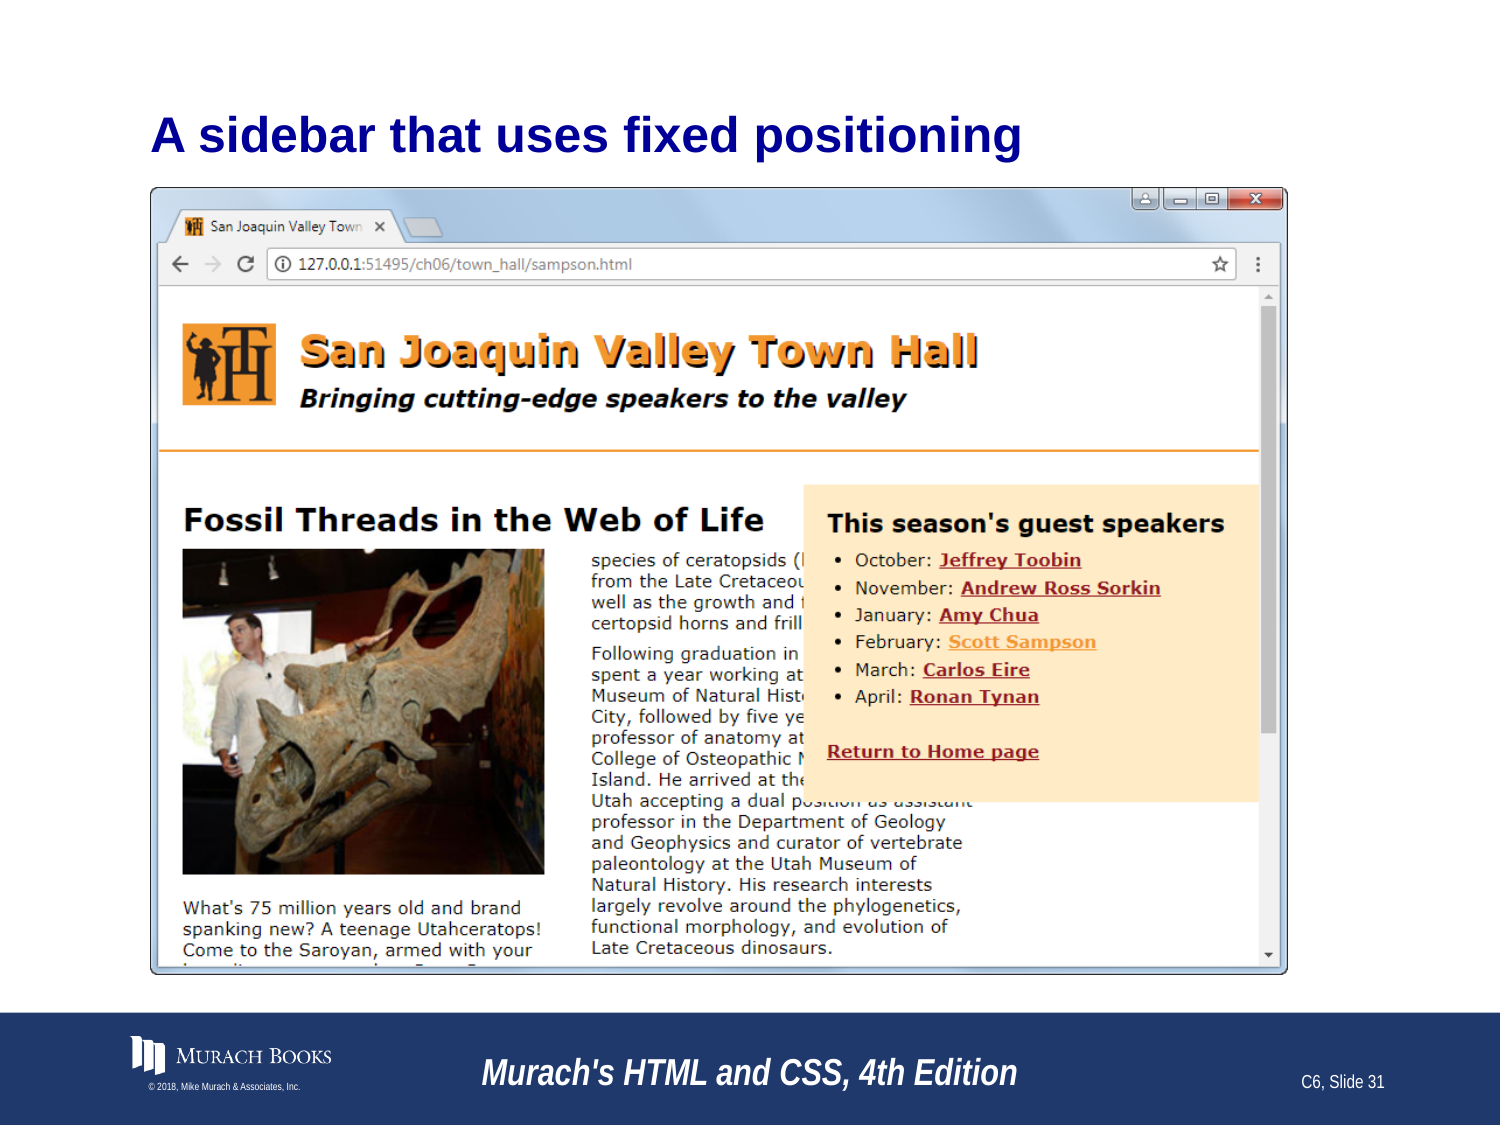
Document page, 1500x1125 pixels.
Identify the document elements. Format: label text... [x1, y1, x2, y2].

slide_number C6, Slide 31 [1087, 1025, 1400, 1100]
slide_number Murach's HTML and CSS, 4th Edition [450, 1025, 1050, 1100]
footer © 2018, Mike Murach & Associates, Inc. [0, 1025, 450, 1100]
title A sidebar that uses fixed positioning [150, 102, 1350, 164]
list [149, 187, 1288, 976]
